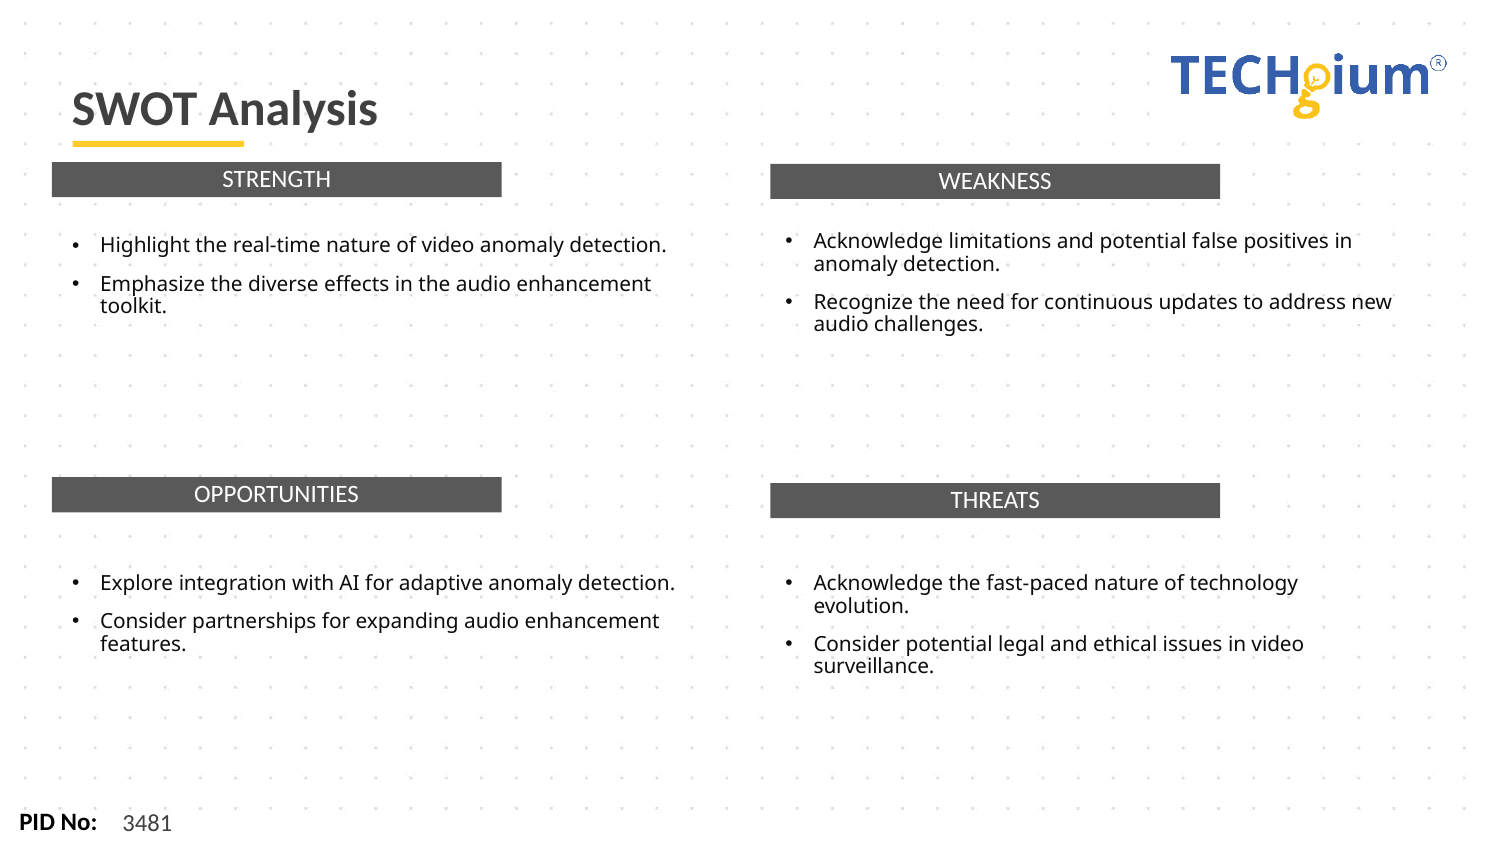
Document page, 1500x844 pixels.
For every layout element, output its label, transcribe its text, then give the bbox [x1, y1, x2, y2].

picture [7, 6, 1493, 838]
list OPPORTUNITIES [51, 477, 502, 513]
list 3481 [107, 802, 210, 844]
list Highlight the real-time nature of video anomaly detection. Emphasize the diverse effects in the audio enhancement toolkit. [57, 227, 701, 393]
list Acknowledge the fast-paced nature of technology evolution. Consider potential legal and ethical issues in video surveillance. [770, 565, 1410, 745]
title SWOT Analysis [57, 0, 1458, 145]
list THREATS [770, 483, 1221, 519]
list STRENGTH [51, 162, 502, 198]
list WEAKNESS [770, 163, 1221, 199]
list Acknowledge limitations and potential false positives in anomaly detection. Recognize the need for continuous updates to address new audio challenges. [770, 223, 1415, 388]
list Explore integration with AI for adaptive anomaly detection. Consider partnerships for expanding audio enhancement features. [57, 565, 712, 745]
